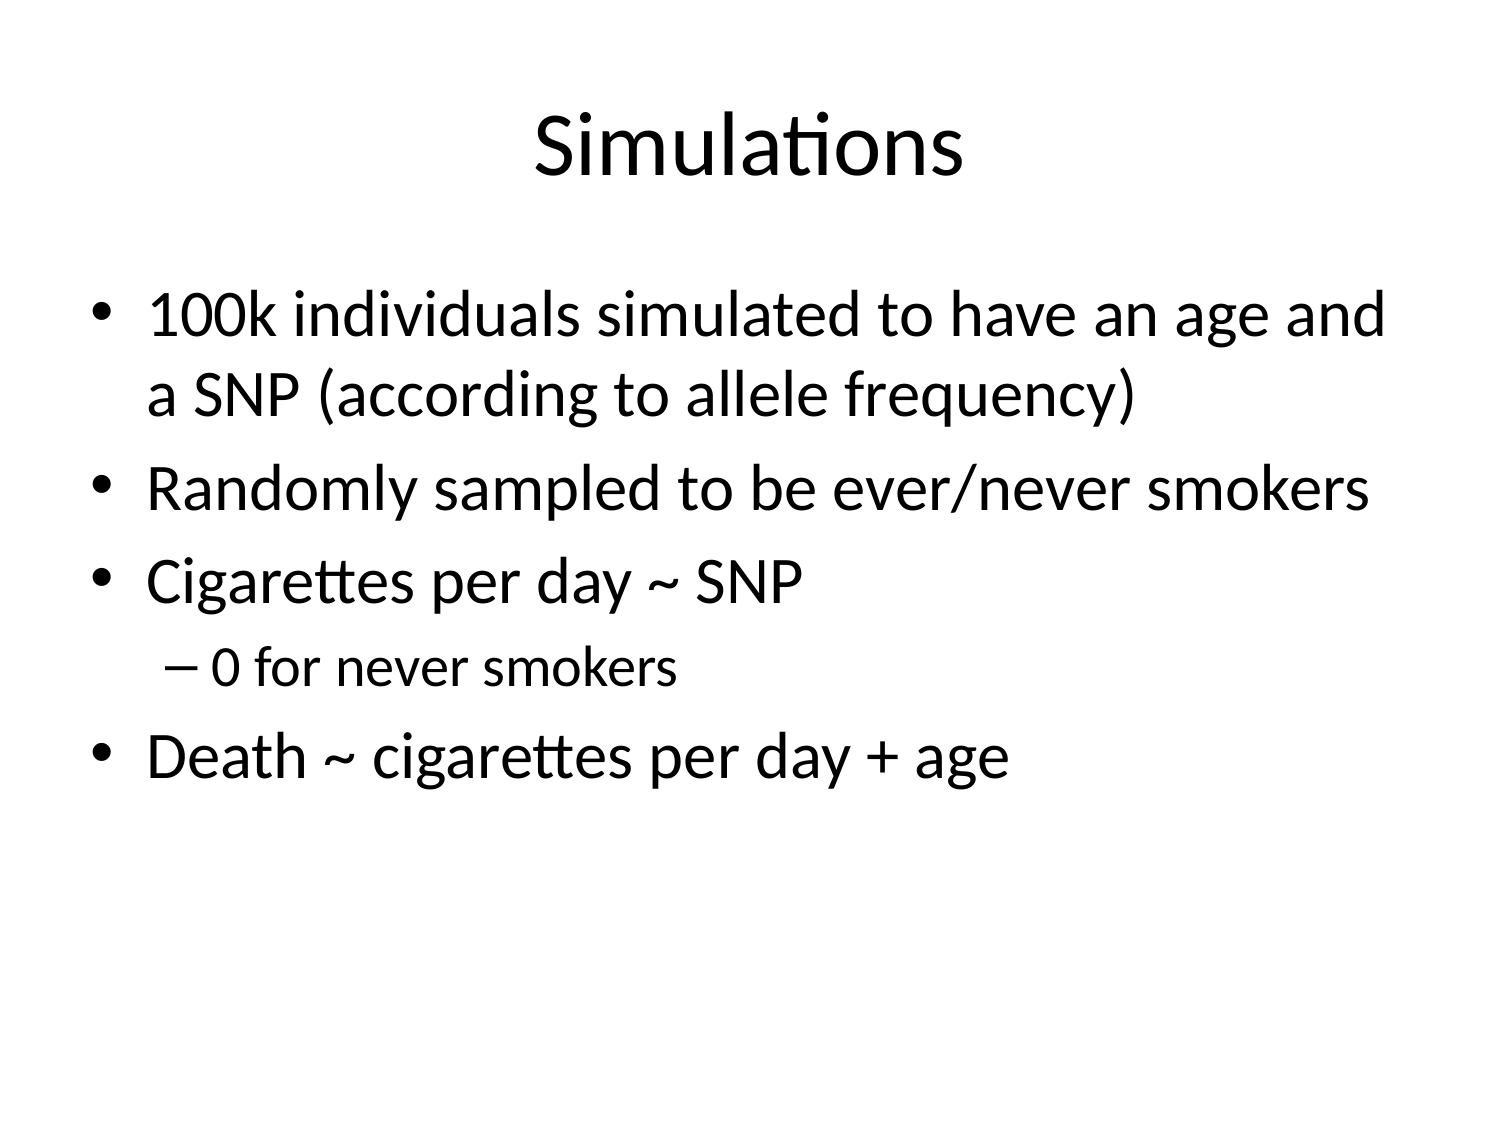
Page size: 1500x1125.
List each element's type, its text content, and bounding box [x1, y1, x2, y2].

title Simulations [75, 45, 1425, 233]
list 100k individuals simulated to have an age and a SNP (according to allele frequency) Randomly sampled to be ever/never smokers Cigarettes per day ~ SNP 0 for never smokers Death ~ cigarettes per day + age [75, 262, 1425, 1005]
